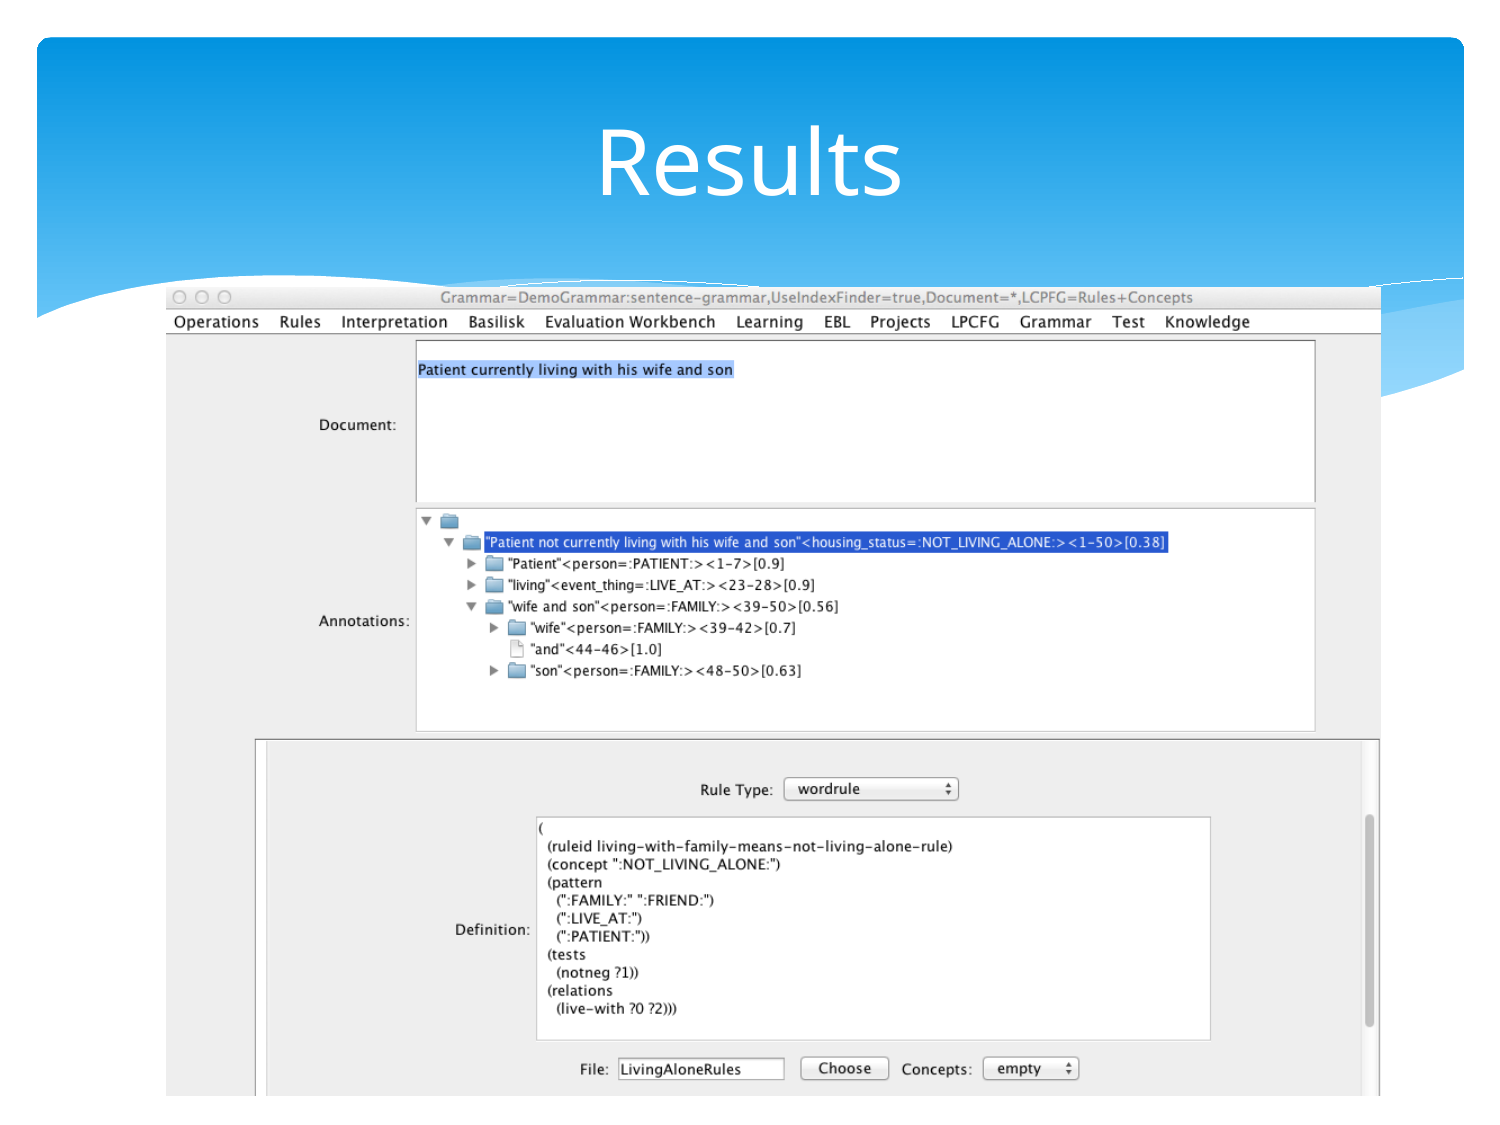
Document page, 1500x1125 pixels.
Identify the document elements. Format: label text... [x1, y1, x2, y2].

title Results [75, 55, 1425, 261]
picture [166, 287, 1381, 1096]
